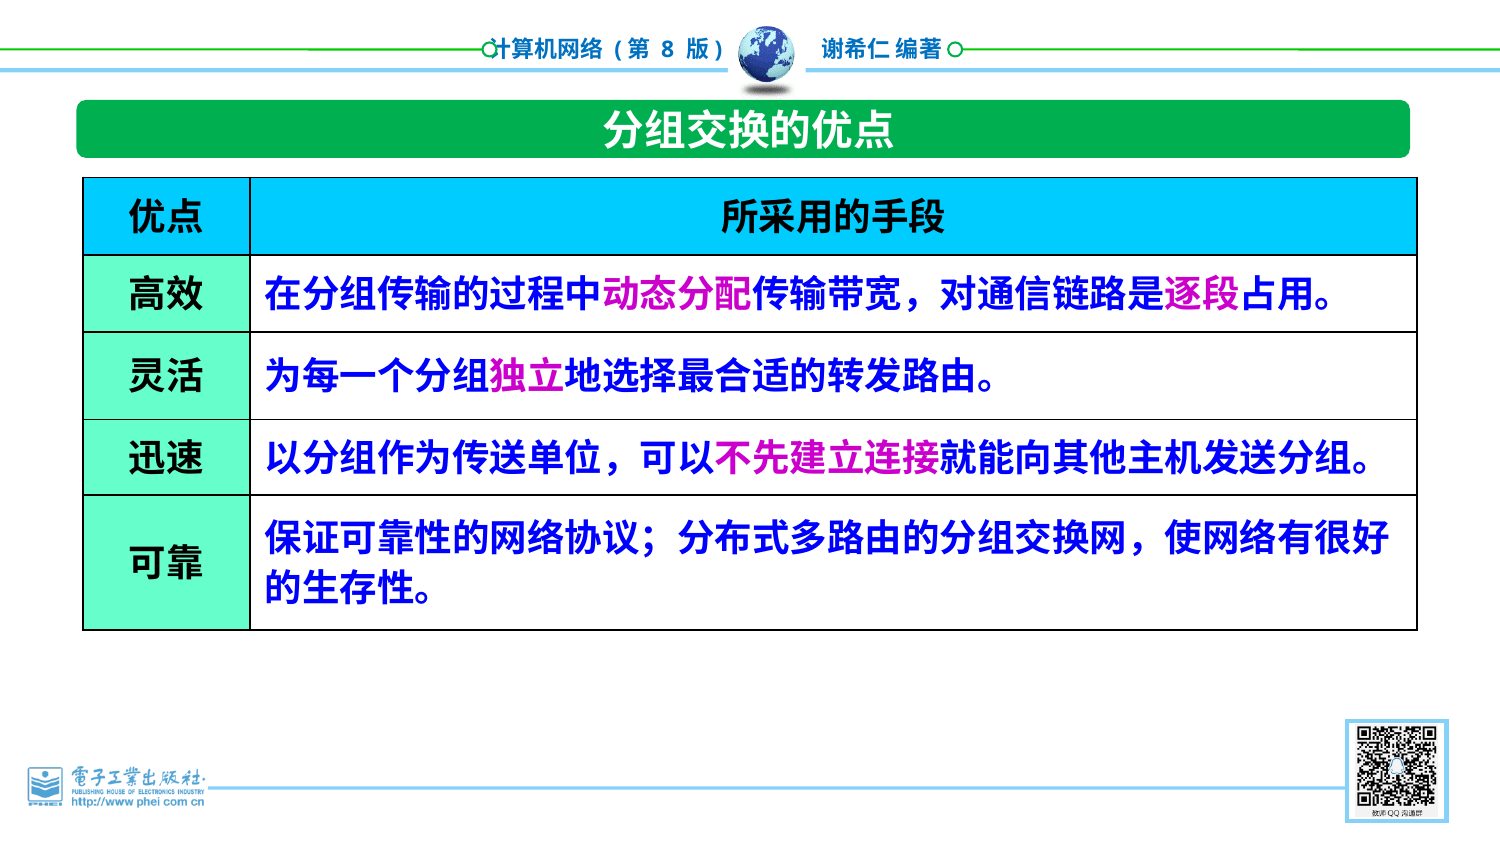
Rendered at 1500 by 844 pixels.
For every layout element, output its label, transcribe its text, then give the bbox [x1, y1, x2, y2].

table_header 优点 [84, 178, 249, 254]
table_header 所采用的手段 [251, 178, 1416, 254]
table_cell 灵活 [84, 333, 249, 419]
table_cell 可靠 [84, 496, 249, 629]
picture [23, 764, 208, 809]
list 分组交换的优点 [204, 99, 1293, 158]
table_cell 在分组传输的过程中动态分配传输带宽，对通信链路是逐段占用。 [251, 256, 1416, 331]
picture [1355, 724, 1438, 817]
picture [736, 24, 796, 99]
table_cell 保证可靠性的网络协议；分布式多路由的分组交换网，使网络有很好的生存性。 [251, 496, 1416, 629]
table_cell 以分组作为传送单位，可以不先建立连接就能向其他主机发送分组。 [251, 420, 1416, 494]
table_cell 迅速 [84, 420, 249, 494]
table_cell 高效 [84, 256, 249, 331]
table_cell 为每一个分组独立地选择最合适的转发路由。 [251, 333, 1416, 419]
